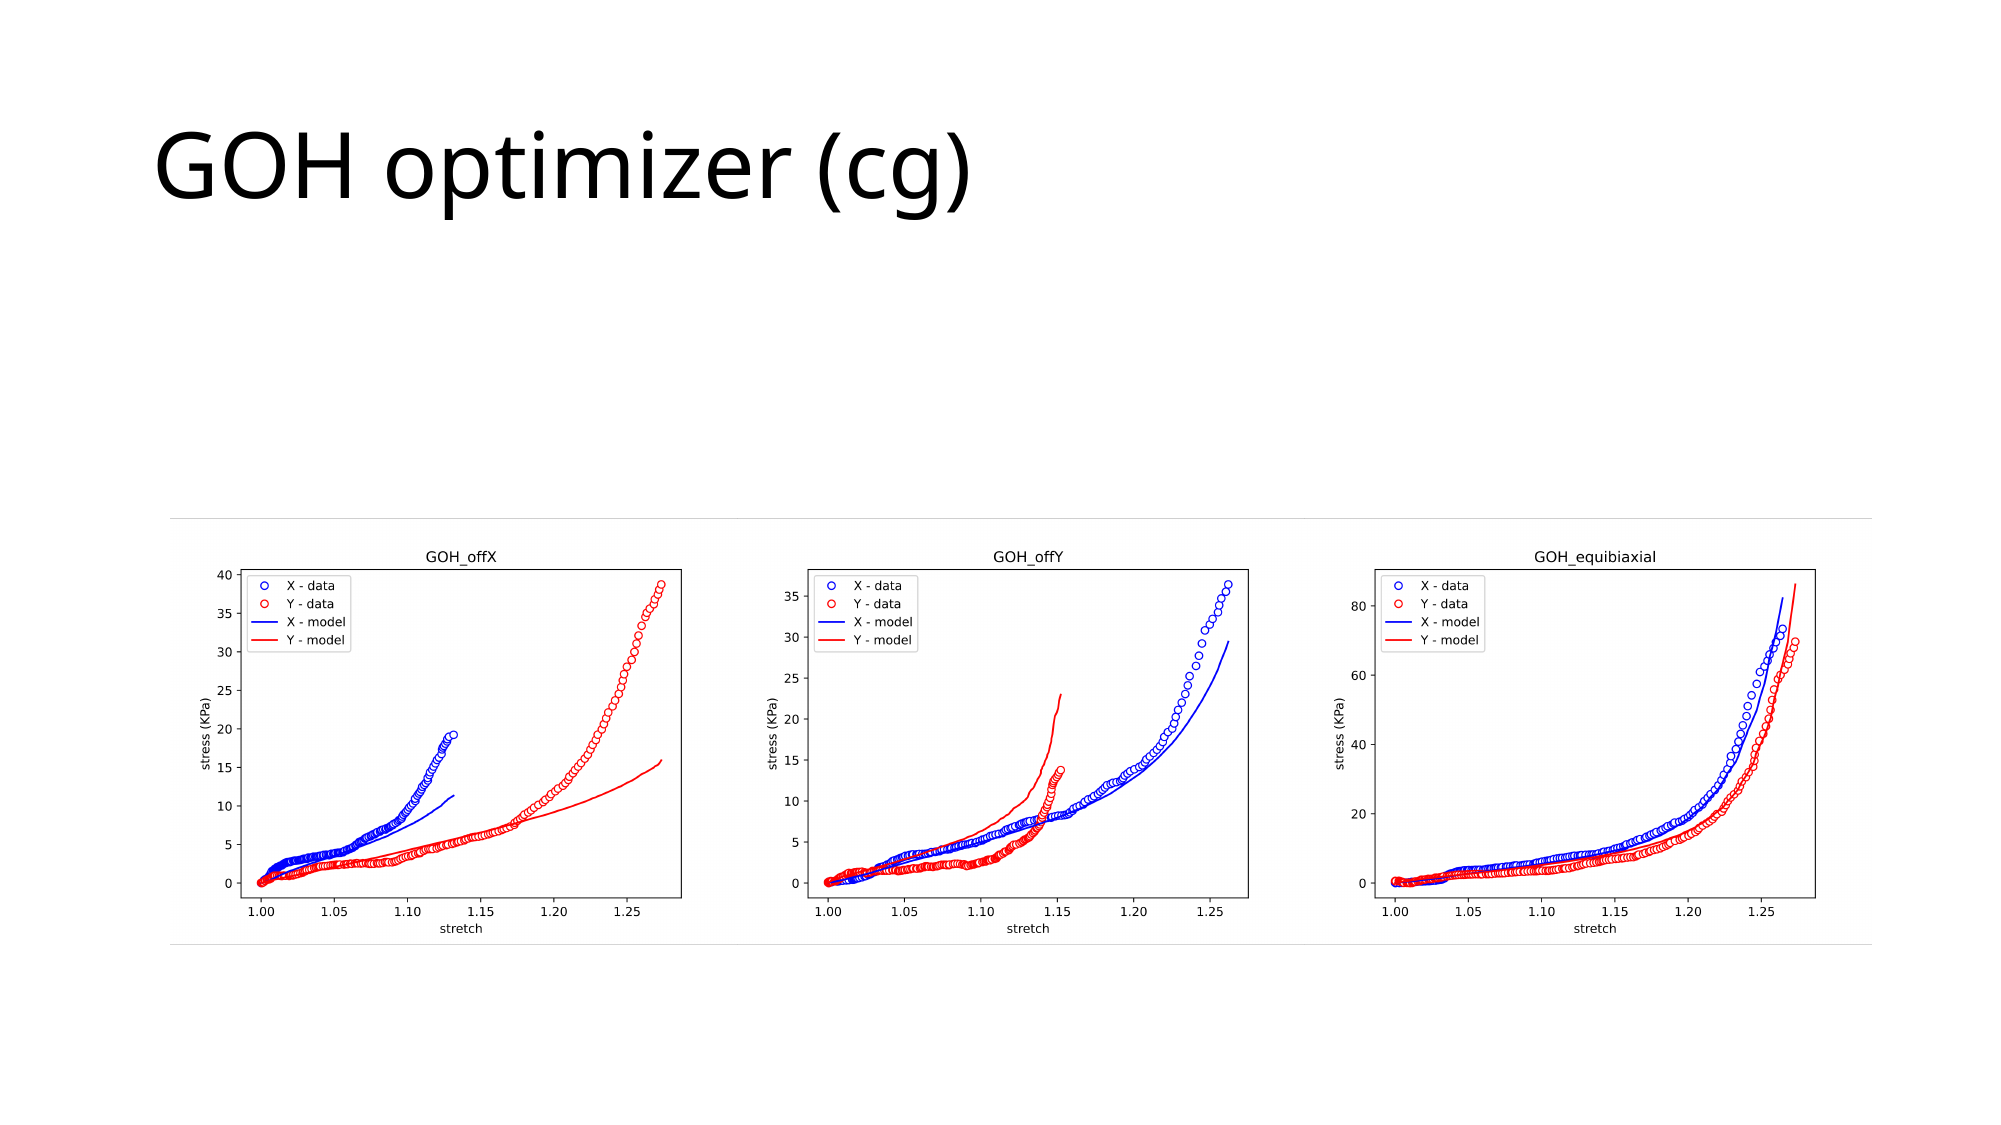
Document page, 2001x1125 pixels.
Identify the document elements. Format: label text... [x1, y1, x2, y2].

title GOH optimizer (cg) [137, 59, 1863, 278]
picture [170, 518, 1872, 945]
